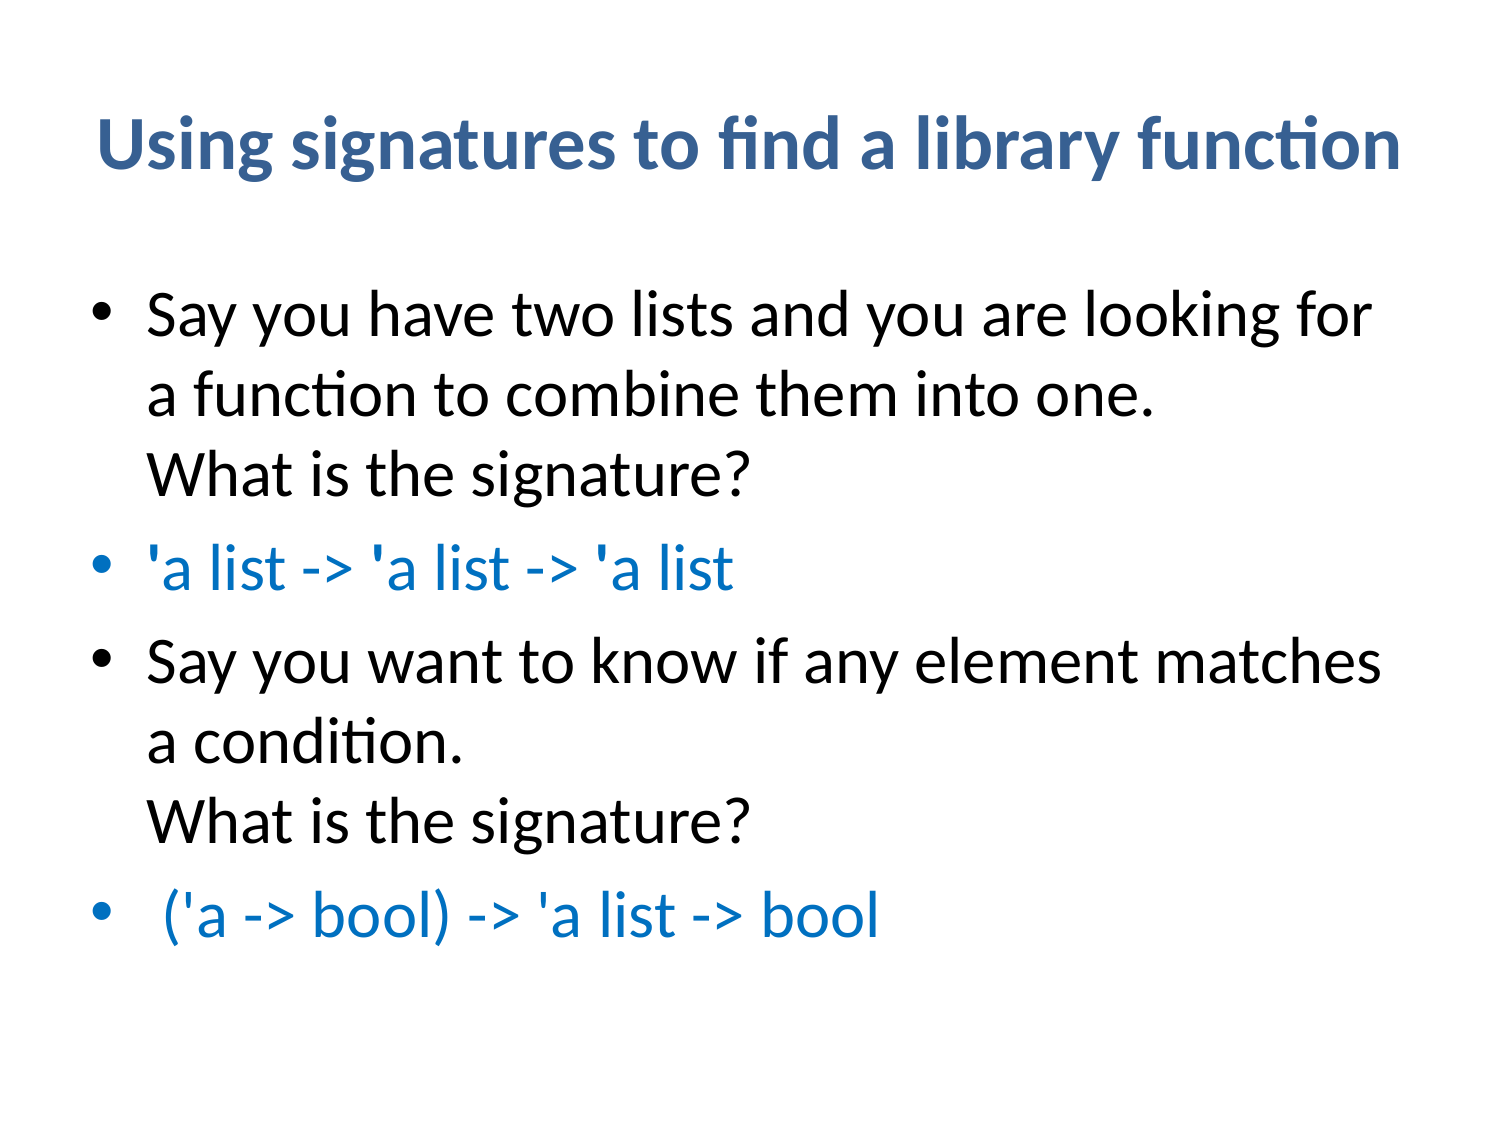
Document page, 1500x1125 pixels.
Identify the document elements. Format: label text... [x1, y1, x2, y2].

title Using signatures to find a library function [75, 45, 1425, 233]
list Say you have two lists and you are looking for a function to combine them into one. What is the signature? 'a list -> 'a list -> 'a list Say you want to know if any element matches a condition. What is the signature? ('a -> bool) -> 'a list -> bool [75, 262, 1425, 1005]
